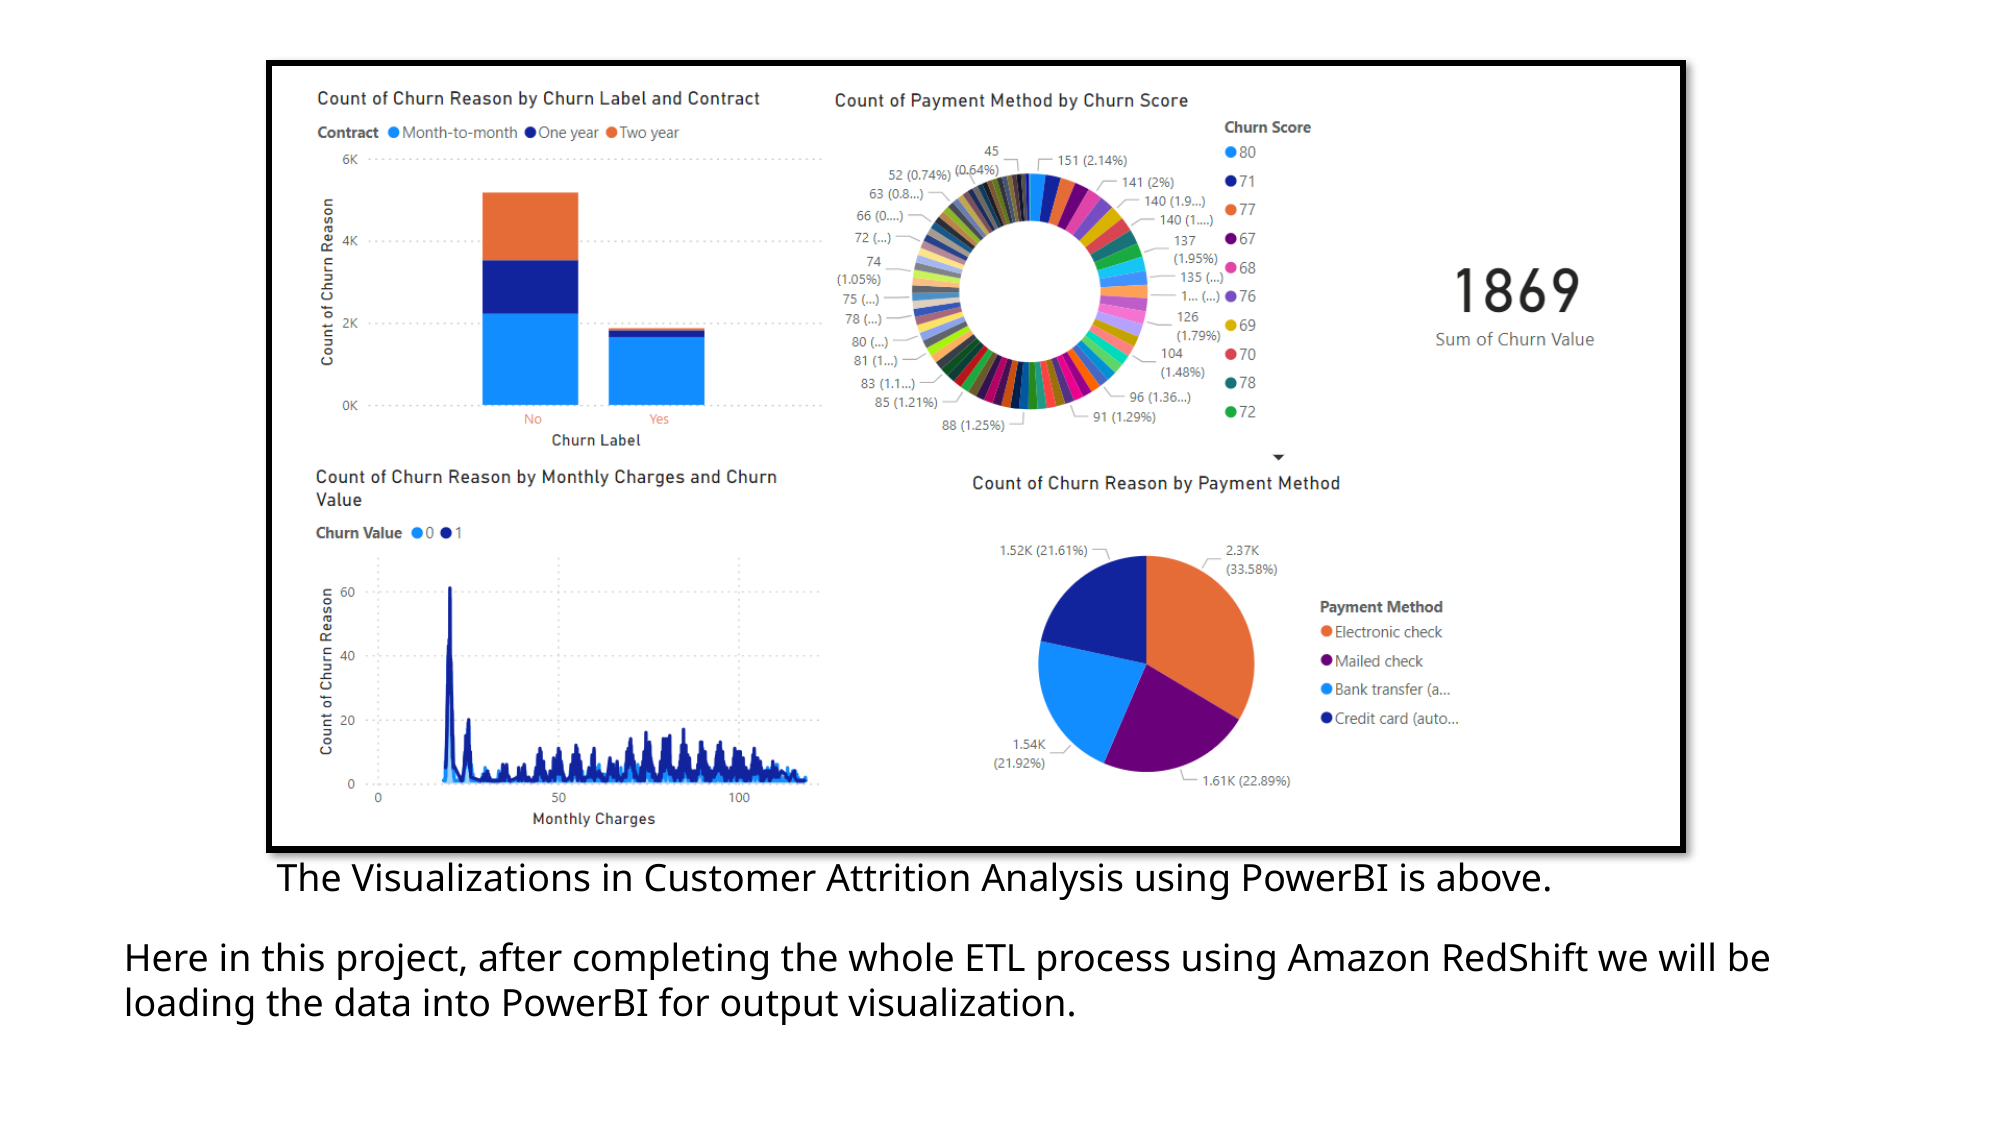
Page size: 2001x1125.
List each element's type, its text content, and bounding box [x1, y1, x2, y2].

text_box The Visualizations in Customer Attrition Analysis using PowerBI is above. [261, 846, 1579, 907]
picture [271, 65, 1681, 847]
text_box Here in this project, after completing the whole ETL process using Amazon RedShift we will be loading the data into PowerBI for output visualization. [109, 926, 1839, 1032]
